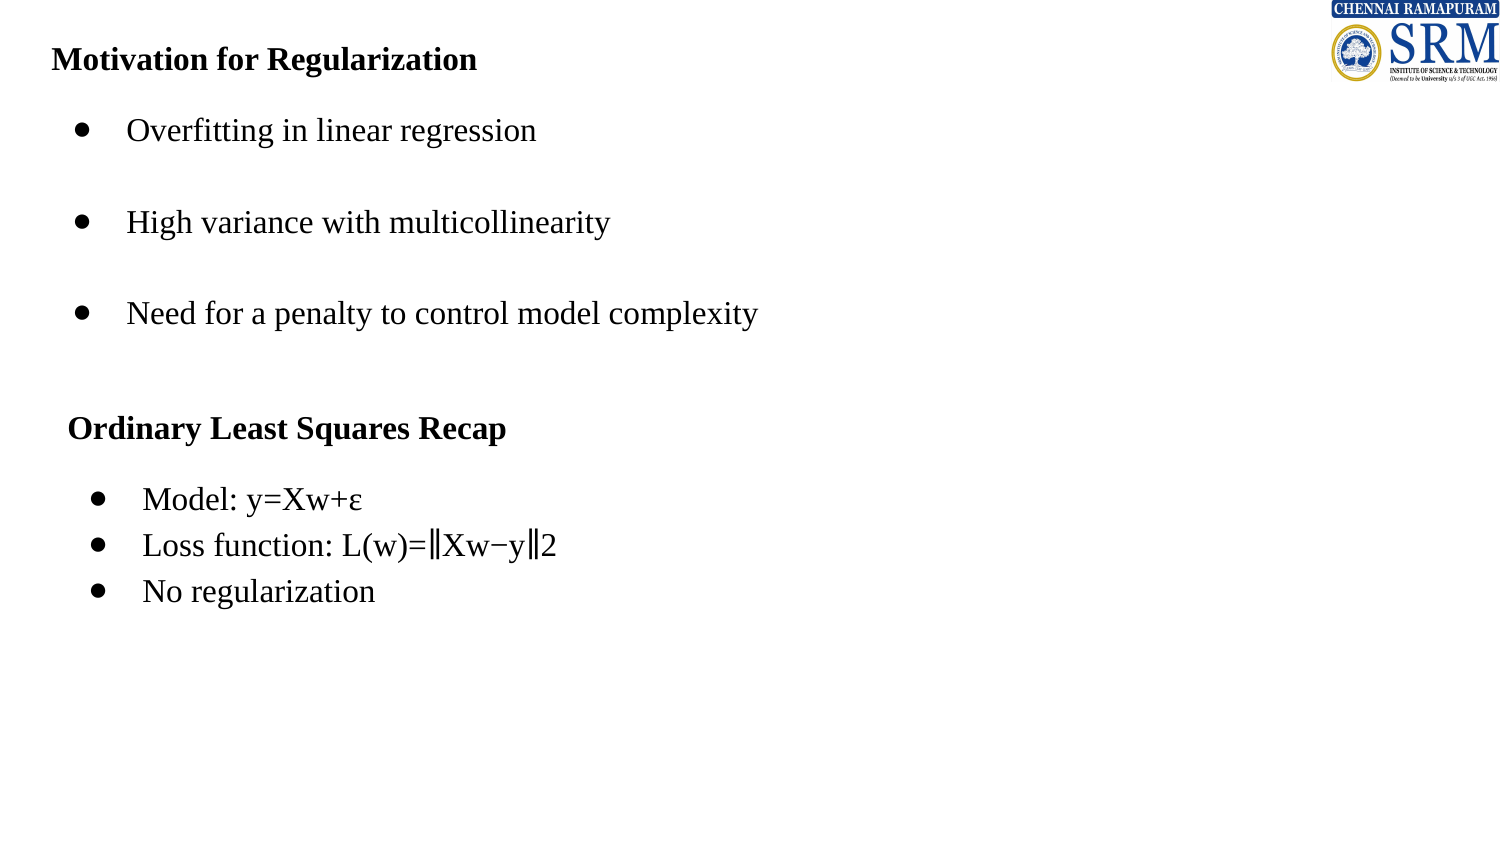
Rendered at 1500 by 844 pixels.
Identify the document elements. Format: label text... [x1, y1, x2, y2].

title Motivation for Regularization Overfitting in linear regression High variance with multicollinearity Need for a penalty to control model complexity [36, 16, 1449, 167]
picture [1323, 0, 1500, 83]
list Ordinary Least Squares Recap Model: y=Xw+ε Loss function: L(w)=∥Xw−y∥2 No regularization [52, 385, 1433, 750]
